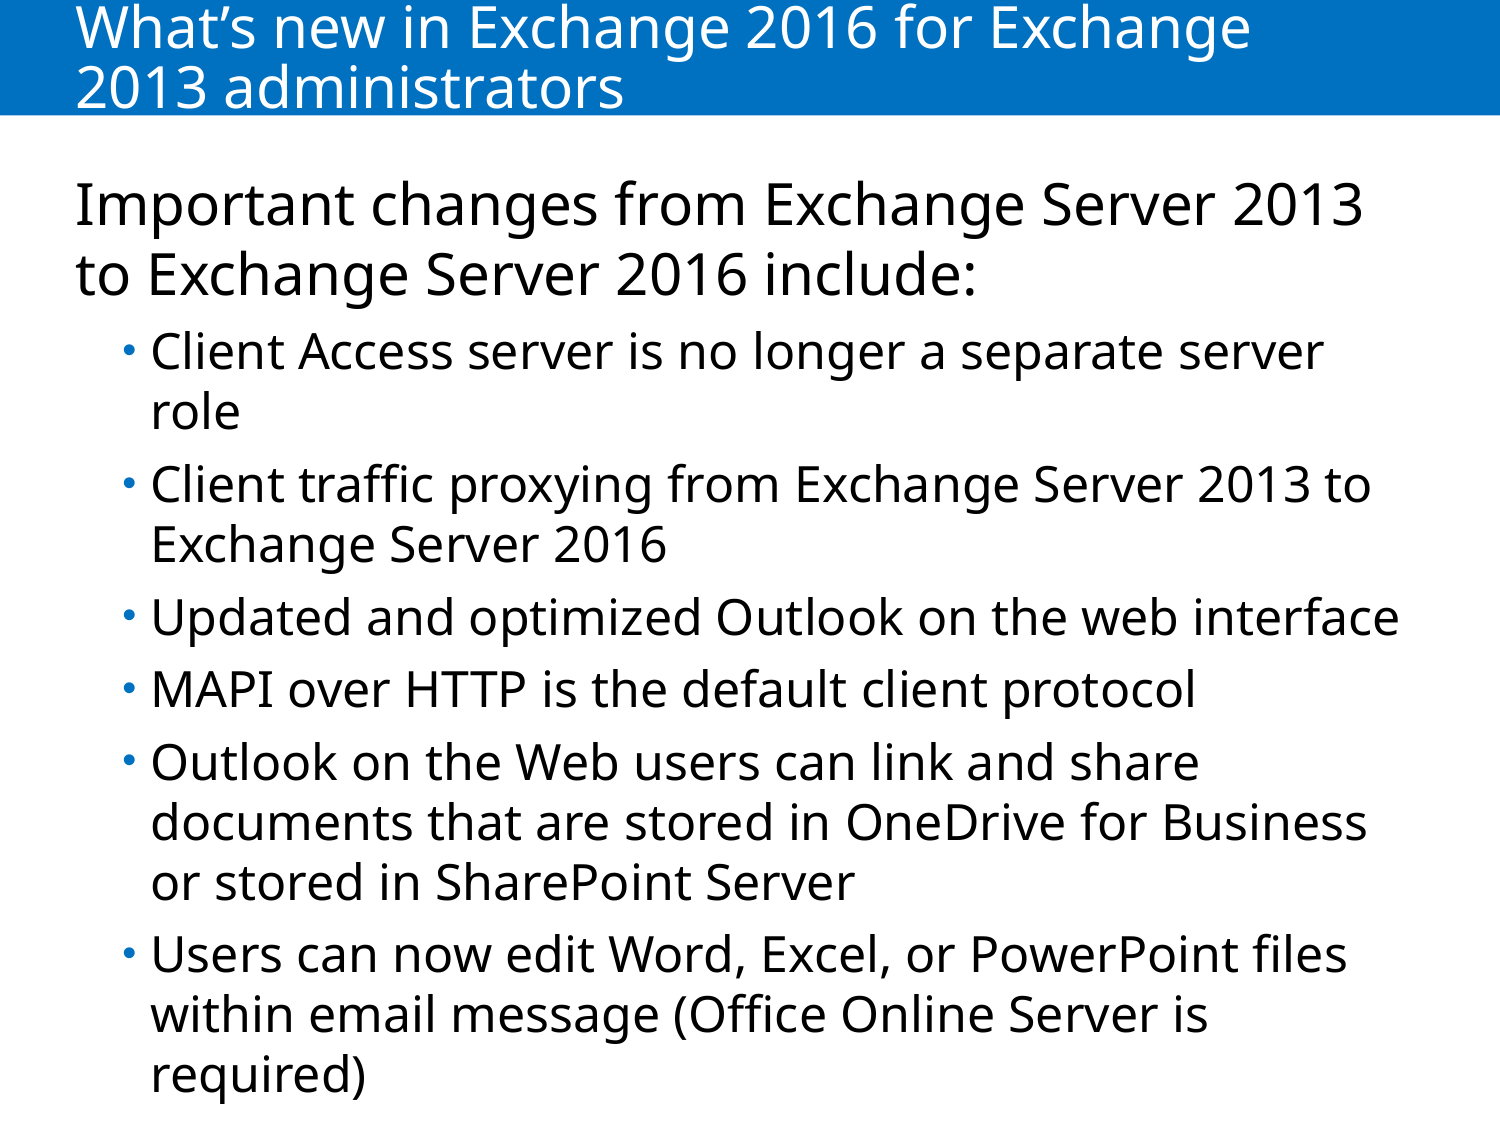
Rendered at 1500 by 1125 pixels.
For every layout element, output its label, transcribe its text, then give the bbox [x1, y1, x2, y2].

text_box Important changes from Exchange Server 2013 to Exchange Server 2016 include: Client Access server is no longer a separate server role Client traffic proxying from Exchange Server 2013 to Exchange Server 2016 Updated and optimized Outlook on the web interface MAPI over HTTP is the default client protocol Outlook on the Web users can link and share documents that are stored in OneDrive for Business or stored in SharePoint Server Users can now edit Word, Excel, or PowerPoint files within email message (Office Online Server is required) [75, 167, 1408, 1012]
title What’s new in Exchange 2016 for Exchange 2013 administrators [75, 0, 1351, 122]
